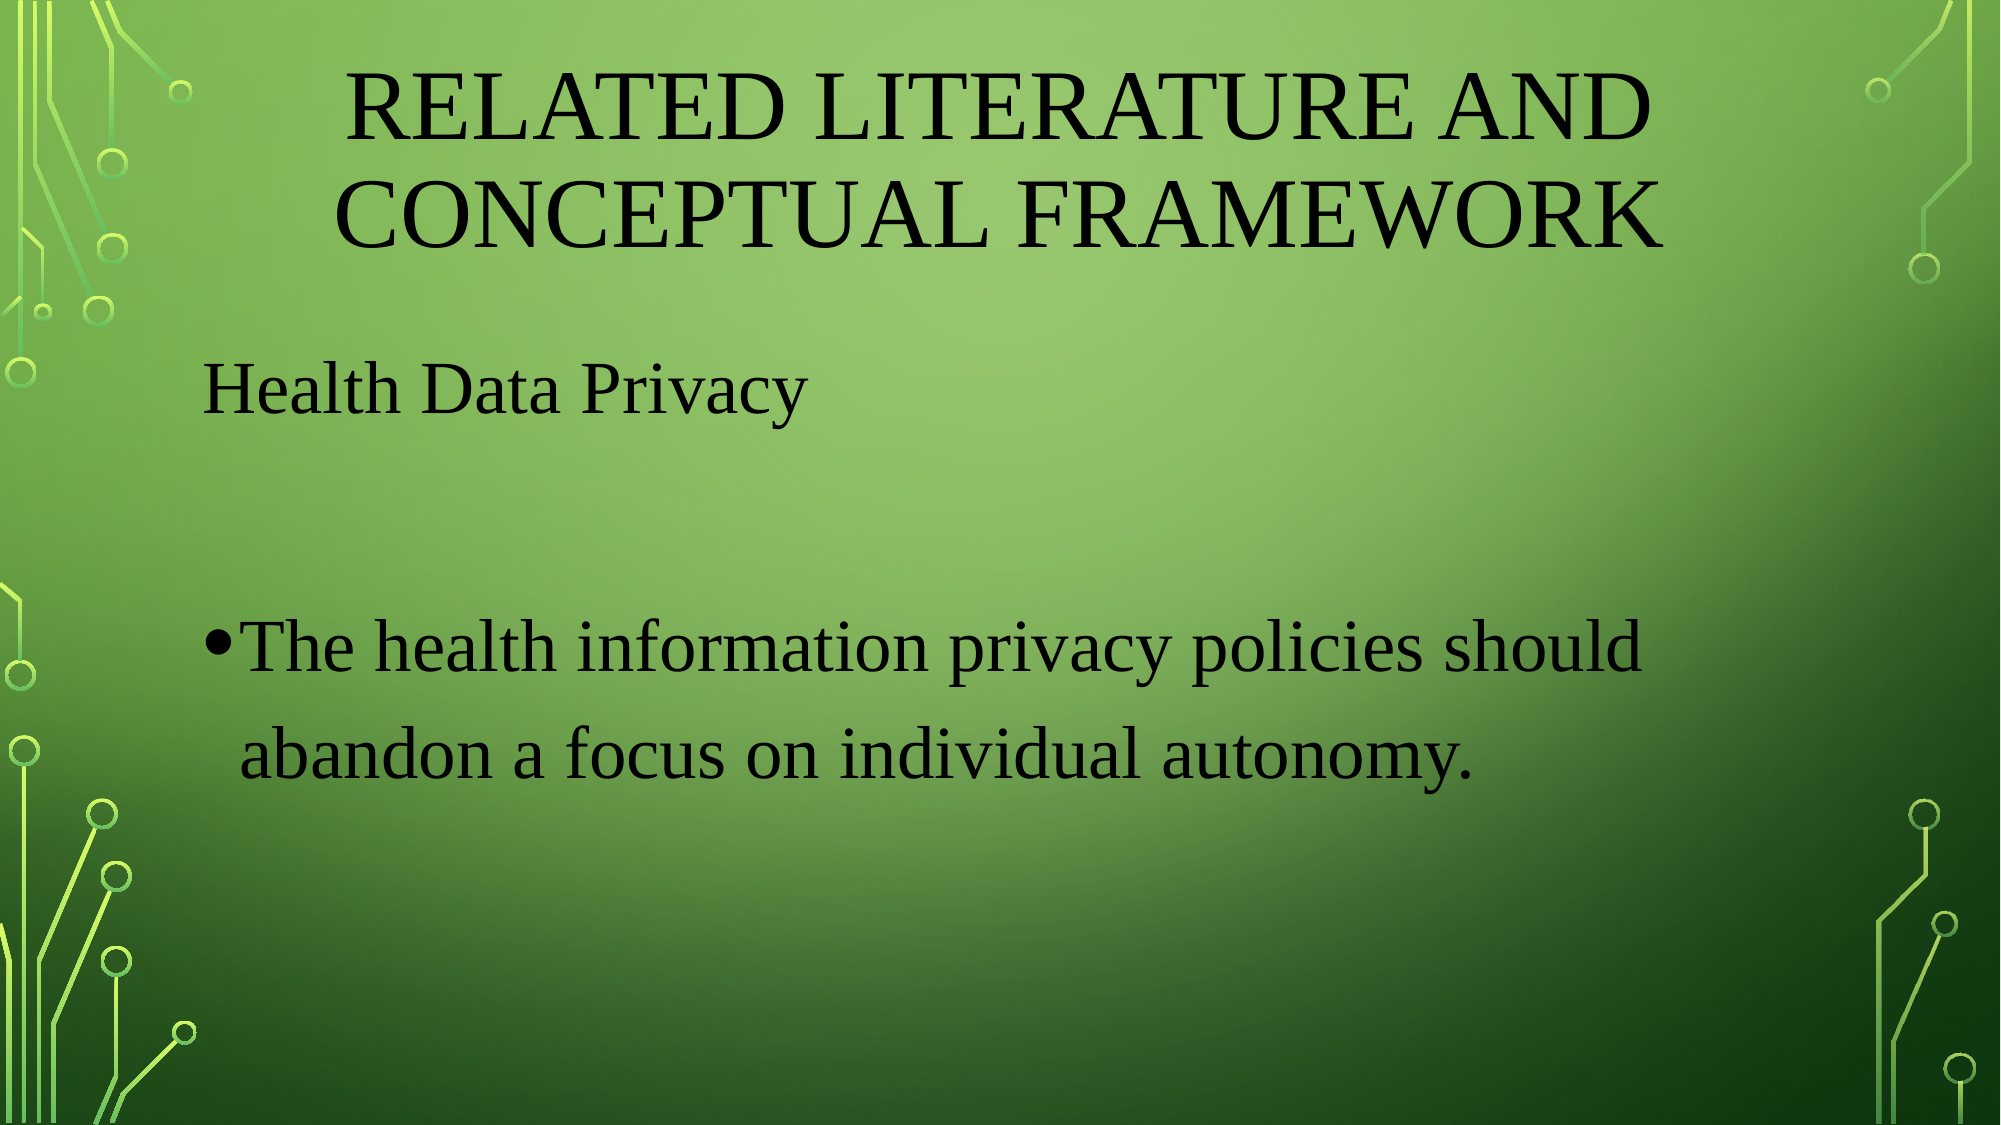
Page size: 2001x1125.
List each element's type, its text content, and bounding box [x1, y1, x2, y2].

list Health Data Privacy The health information privacy policies should abandon a focus on individual autonomy. [187, 312, 1813, 1069]
title RELATED LITERATURE AND CONCEPTUAL FRAMEWORK [187, 40, 1813, 283]
